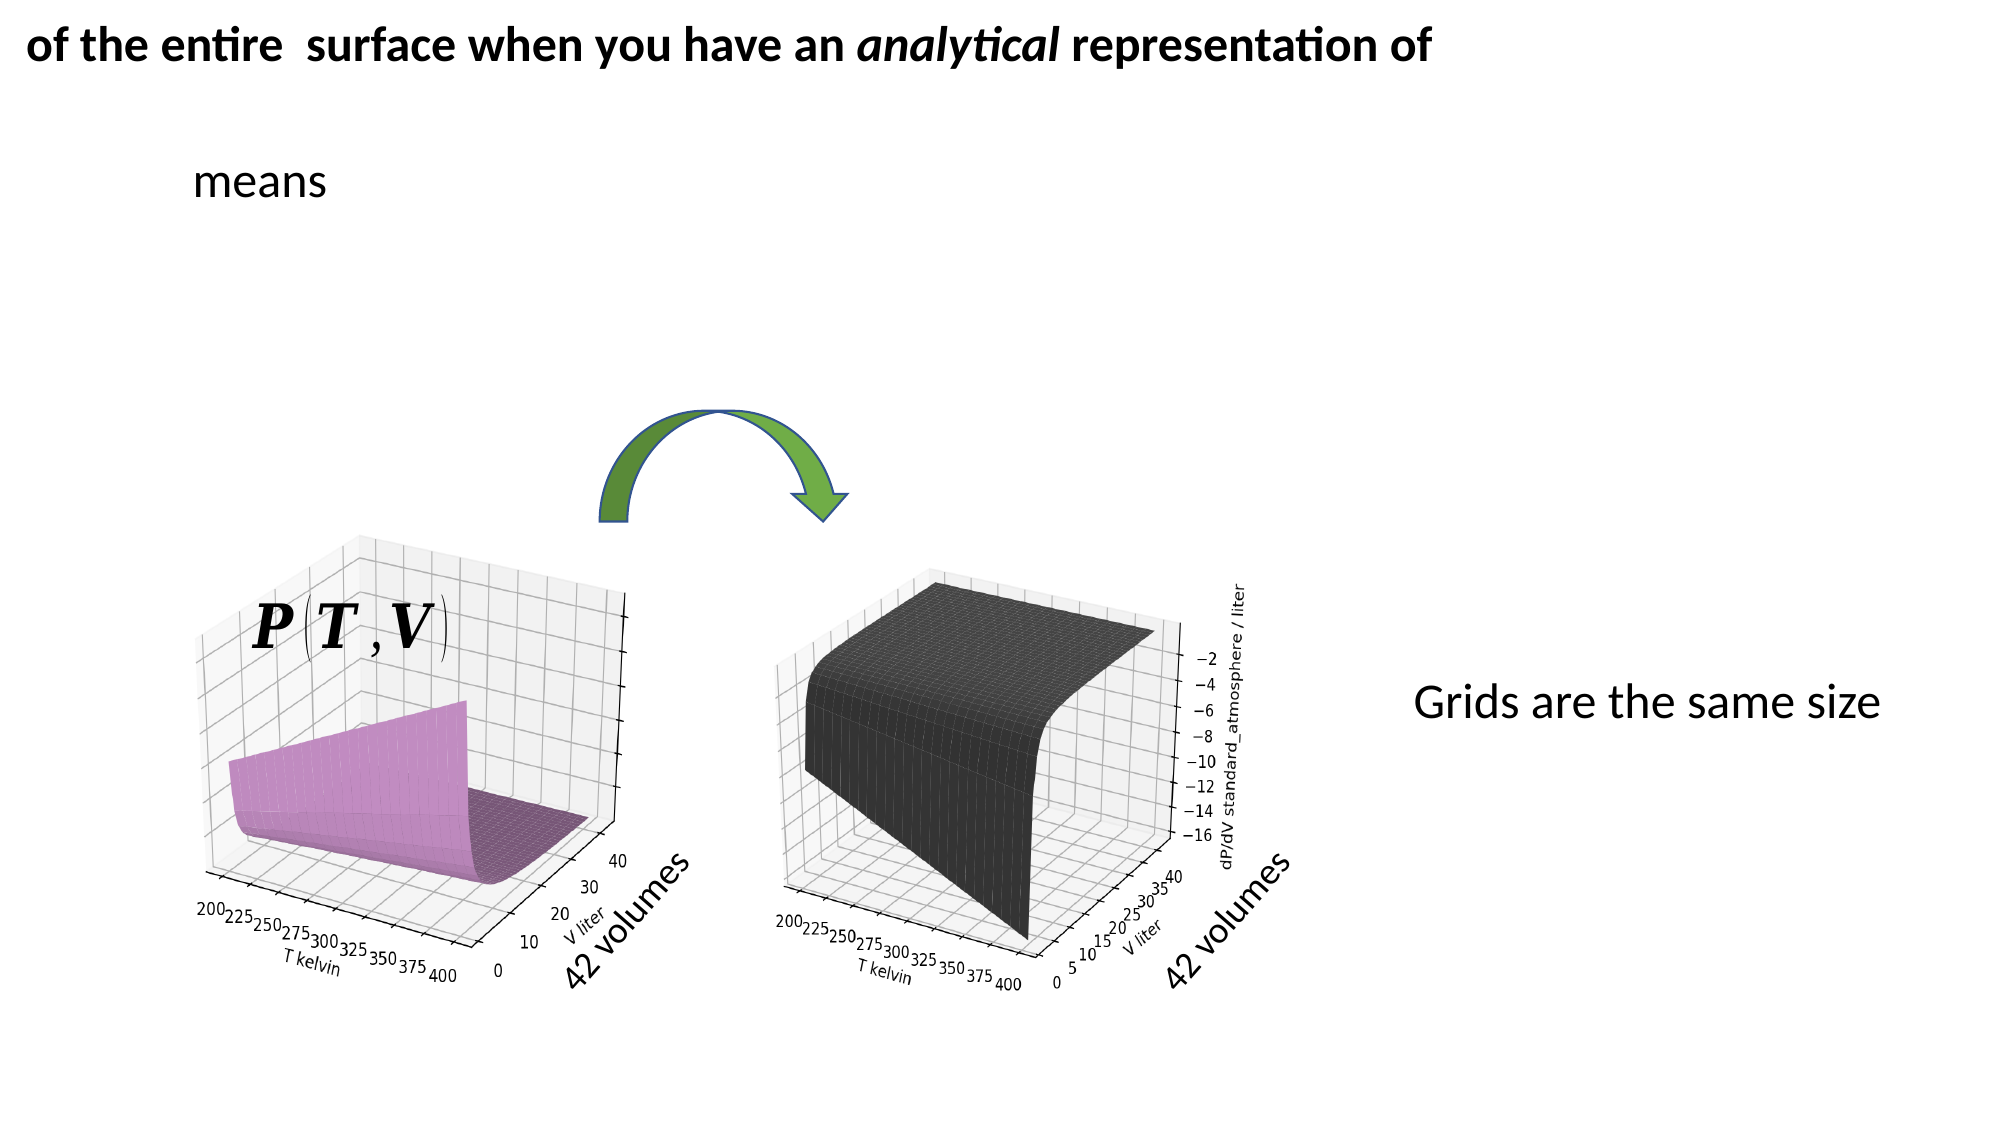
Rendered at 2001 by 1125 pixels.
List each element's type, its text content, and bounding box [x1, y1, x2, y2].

text_box Grids are the same size [1398, 660, 1933, 736]
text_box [45, 410, 1297, 1048]
